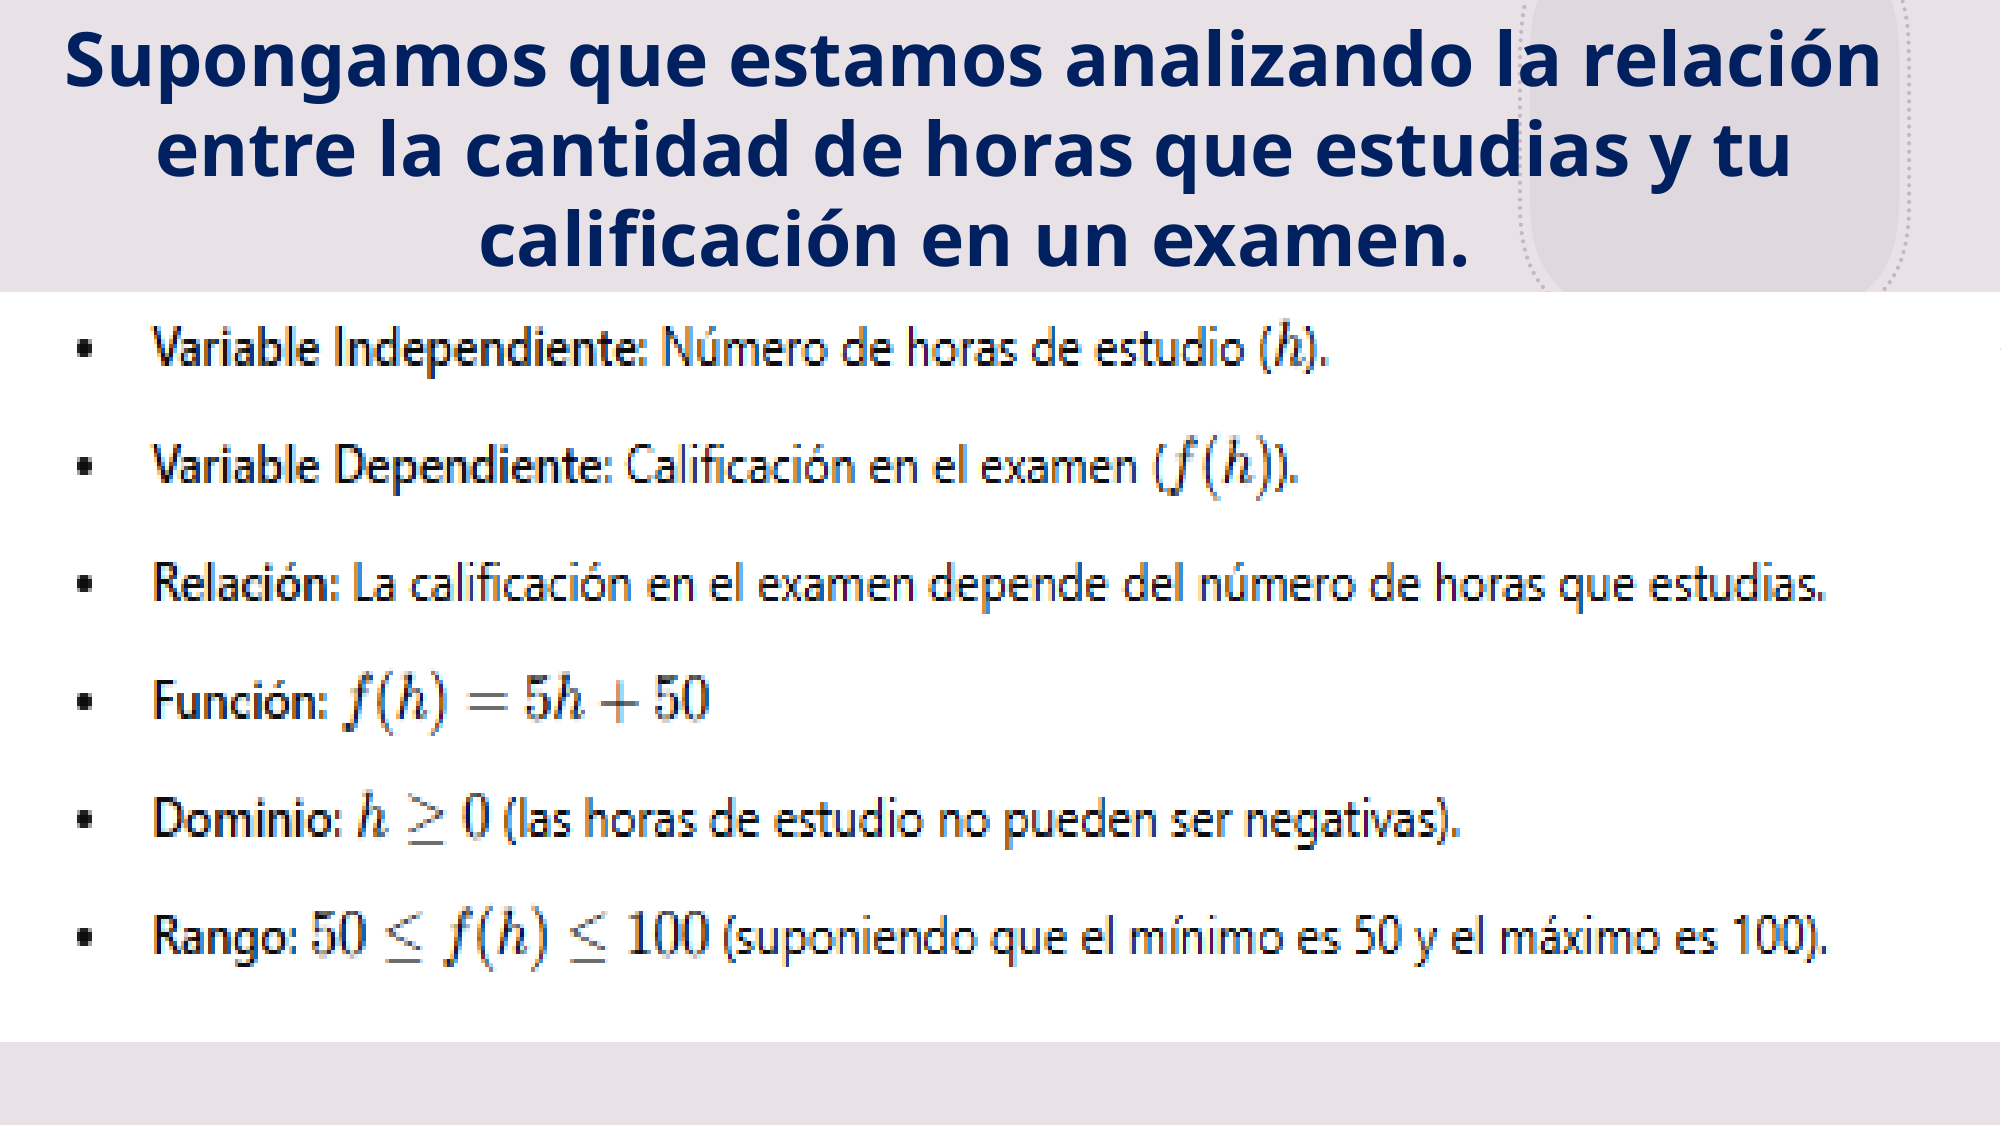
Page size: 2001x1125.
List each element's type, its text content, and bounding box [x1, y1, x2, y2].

title Supongamos que estamos analizando la relación entre la cantidad de horas que estudias y tu calificación en un examen. [0, 0, 1950, 292]
picture [0, 292, 2000, 1042]
